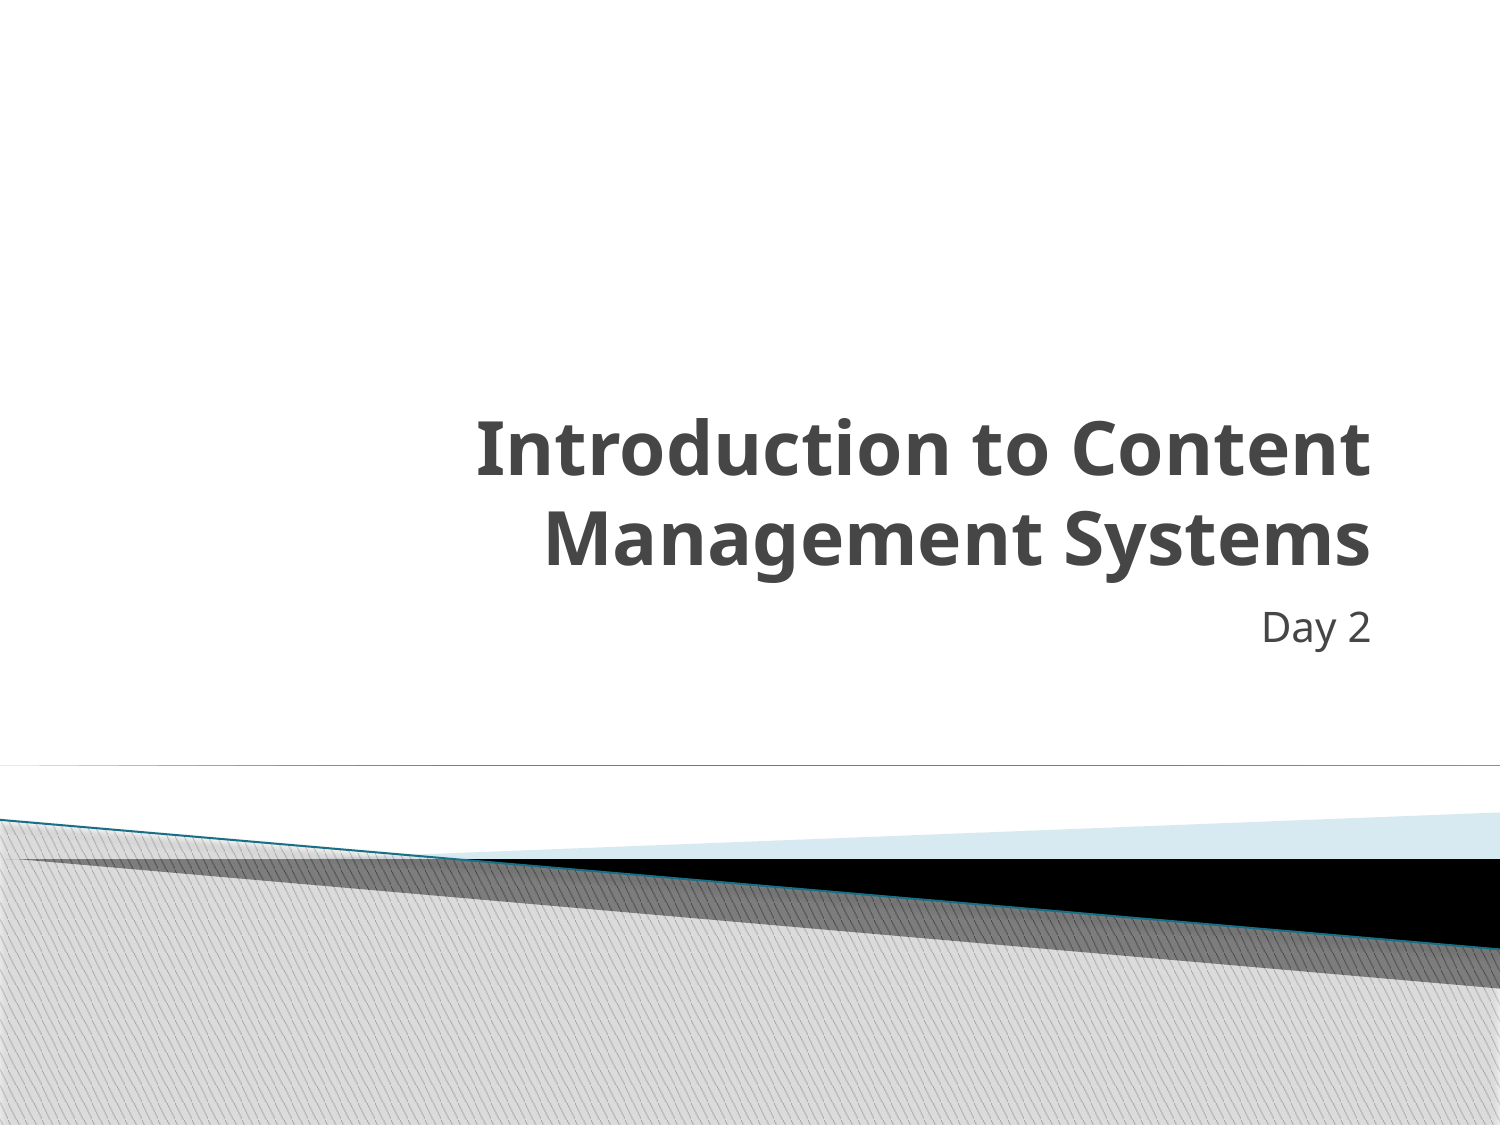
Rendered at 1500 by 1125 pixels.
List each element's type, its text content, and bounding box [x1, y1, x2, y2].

picture [5, 859, 1500, 989]
subtitle Day 2 [112, 592, 1388, 790]
title Introduction to Content Management Systems [112, 287, 1388, 588]
